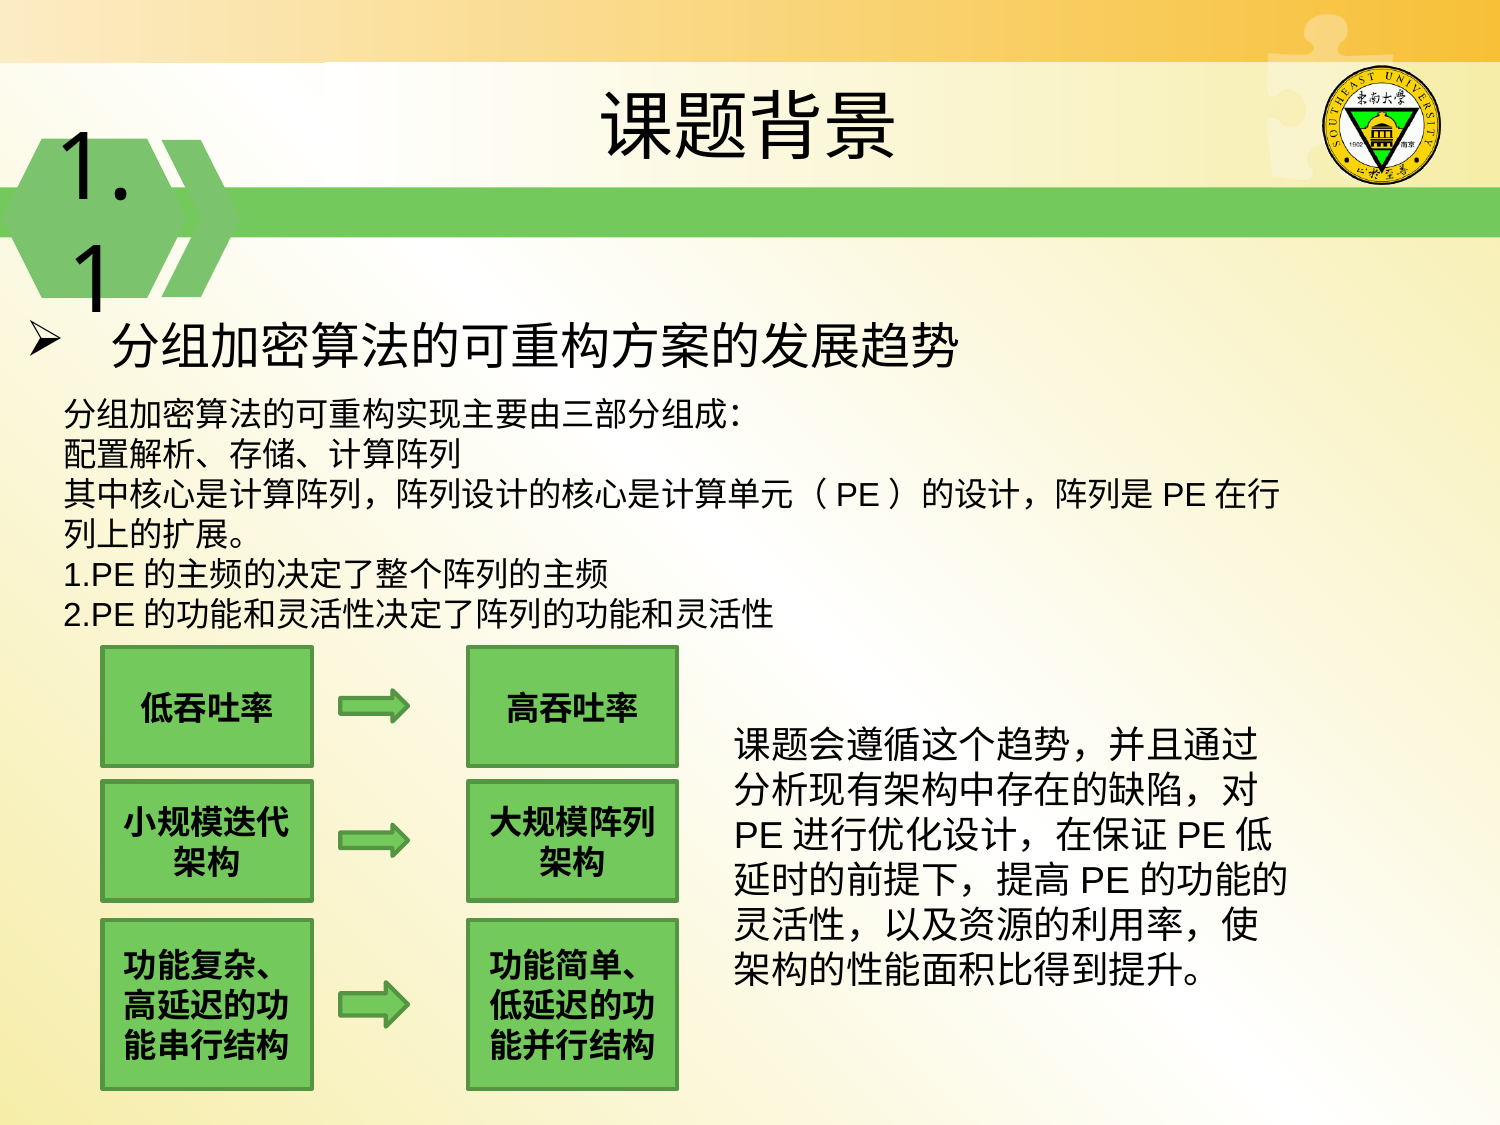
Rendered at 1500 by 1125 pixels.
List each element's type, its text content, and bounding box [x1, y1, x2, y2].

text_box [338, 980, 411, 1029]
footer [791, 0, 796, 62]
picture [1265, 12, 1441, 185]
text_box 课题背景 [509, 70, 918, 176]
text_box 课题会遵循这个趋势，并且通过分析现有架构中存在的缺陷，对PE进行优化设计，在保证PE低延时的前提下，提高PE的功能的灵活性，以及资源的利用率，使架构的性能面积比得到提升。 [718, 713, 1308, 999]
text_box [338, 822, 411, 858]
text_box [159, 137, 242, 300]
text_box [338, 688, 411, 724]
text_box 大规模阵列架构 [466, 779, 679, 903]
text_box 高吞吐率 [466, 645, 679, 768]
text_box 功能简单、低延迟的功能并行结构 [466, 918, 679, 1091]
text_box 低吞吐率 [100, 645, 314, 768]
text_box 分组加密算法的可重构方案的发展趋势 [3, 307, 983, 382]
text_box 小规模迭代架构 [100, 779, 314, 903]
table_cell [316, 0, 320, 62]
text_box 1.1 [0, 136, 189, 301]
table_cell AES [633, 0, 637, 62]
text_box 功能复杂、高延迟的功能串行结构 [100, 918, 314, 1091]
text_box 分组加密算法的可重构实现主要由三部分组成： 配置解析、存储、计算阵列 其中核心是计算阵列，阵列设计的核心是计算单元（PE）的设计，阵列是PE在行列上的扩展。 1.PE的主频的决定了整个阵列的主频 2.PE的功能和灵活性决定了阵列的功能和灵活性 [48, 385, 1328, 641]
table_cell [475, 0, 479, 62]
